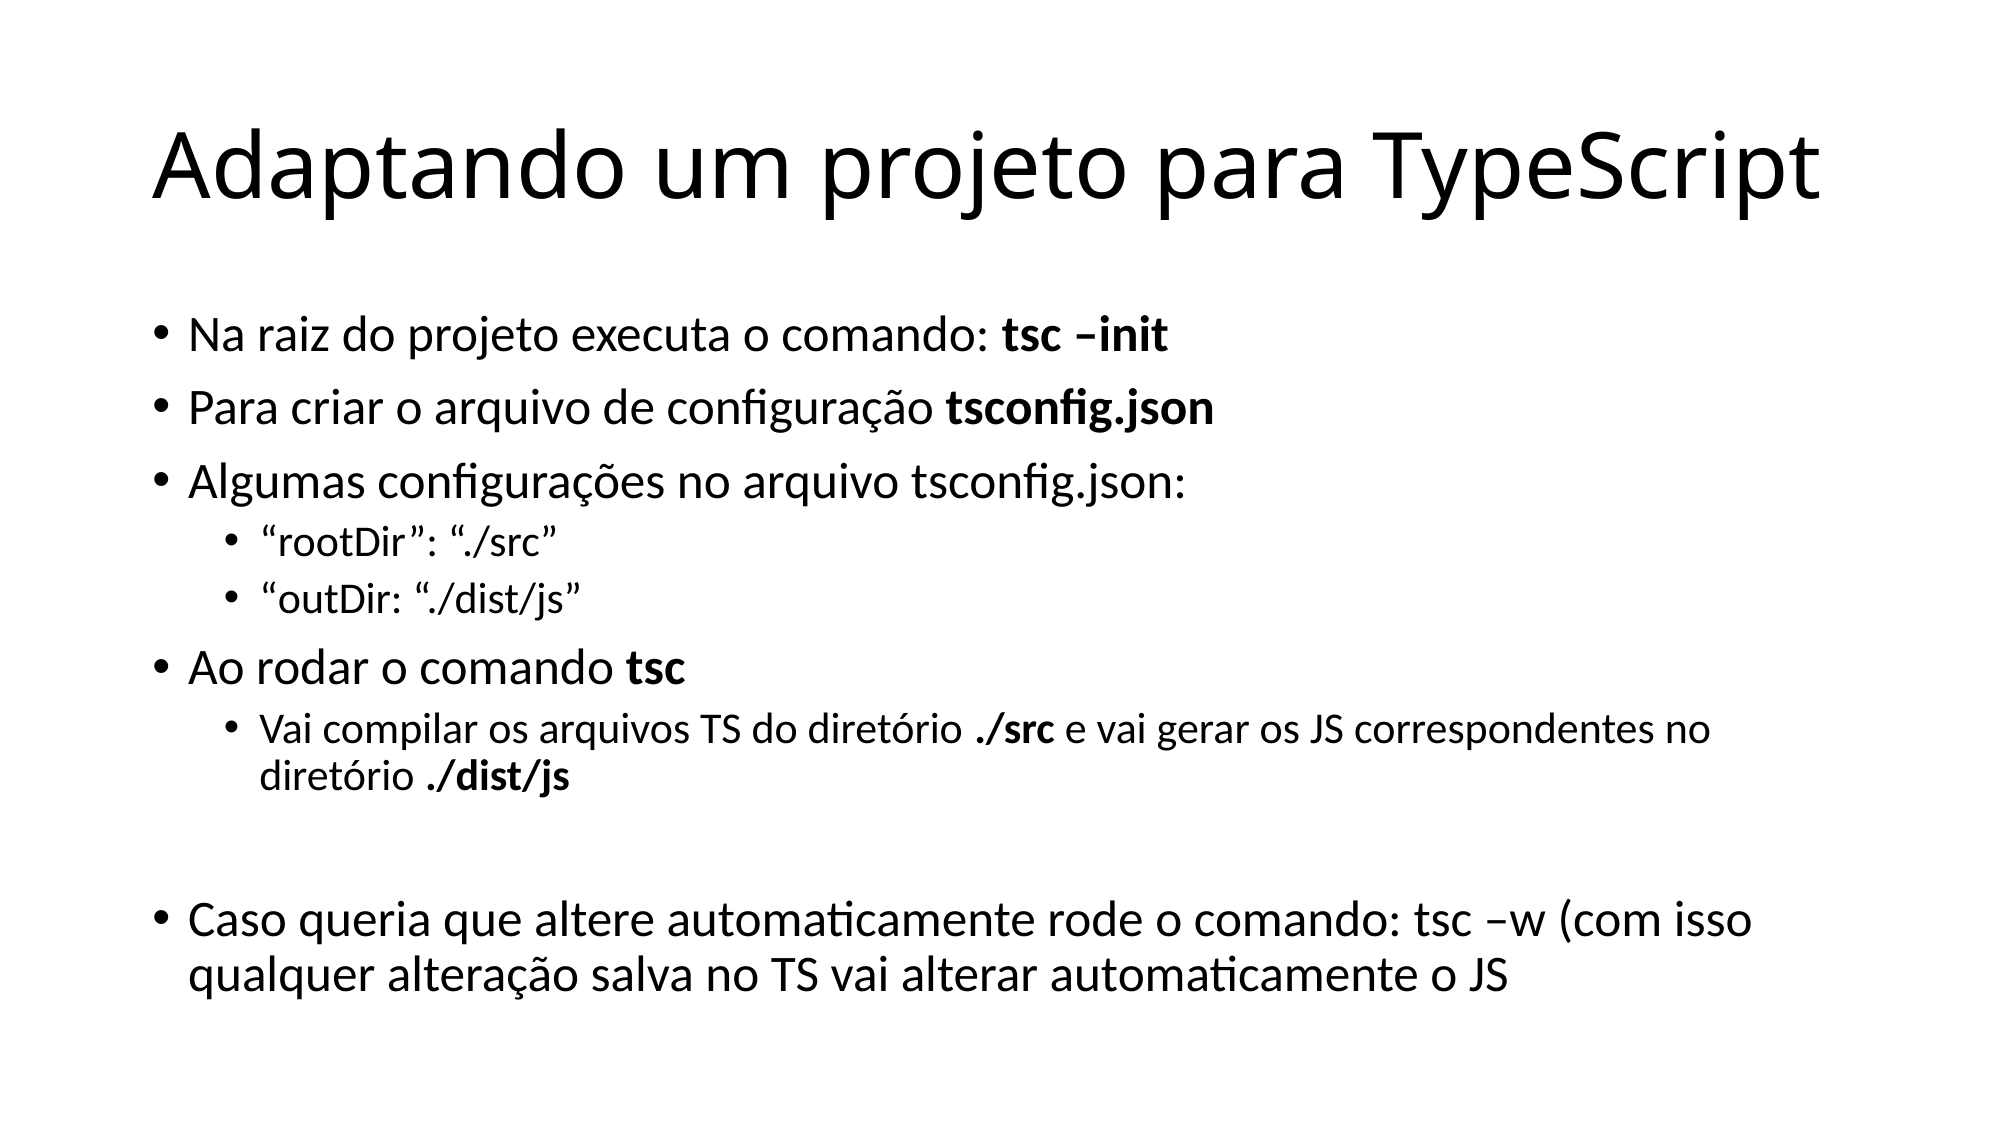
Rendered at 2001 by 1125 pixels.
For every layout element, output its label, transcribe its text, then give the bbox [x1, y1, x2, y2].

list Na raiz do projeto executa o comando: tsc –init Para criar o arquivo de configuração tsconfig.json Algumas configurações no arquivo tsconfig.json: “rootDir”: “./src” “outDir: “./dist/js” Ao rodar o comando tsc Vai compilar os arquivos TS do diretório ./src e vai gerar os JS correspondentes no diretório ./dist/js Caso queria que altere automaticamente rode o comando: tsc –w (com isso qualquer alteração salva no TS vai alterar automaticamente o JS [137, 299, 1863, 1014]
title Adaptando um projeto para TypeScript [137, 59, 1863, 278]
